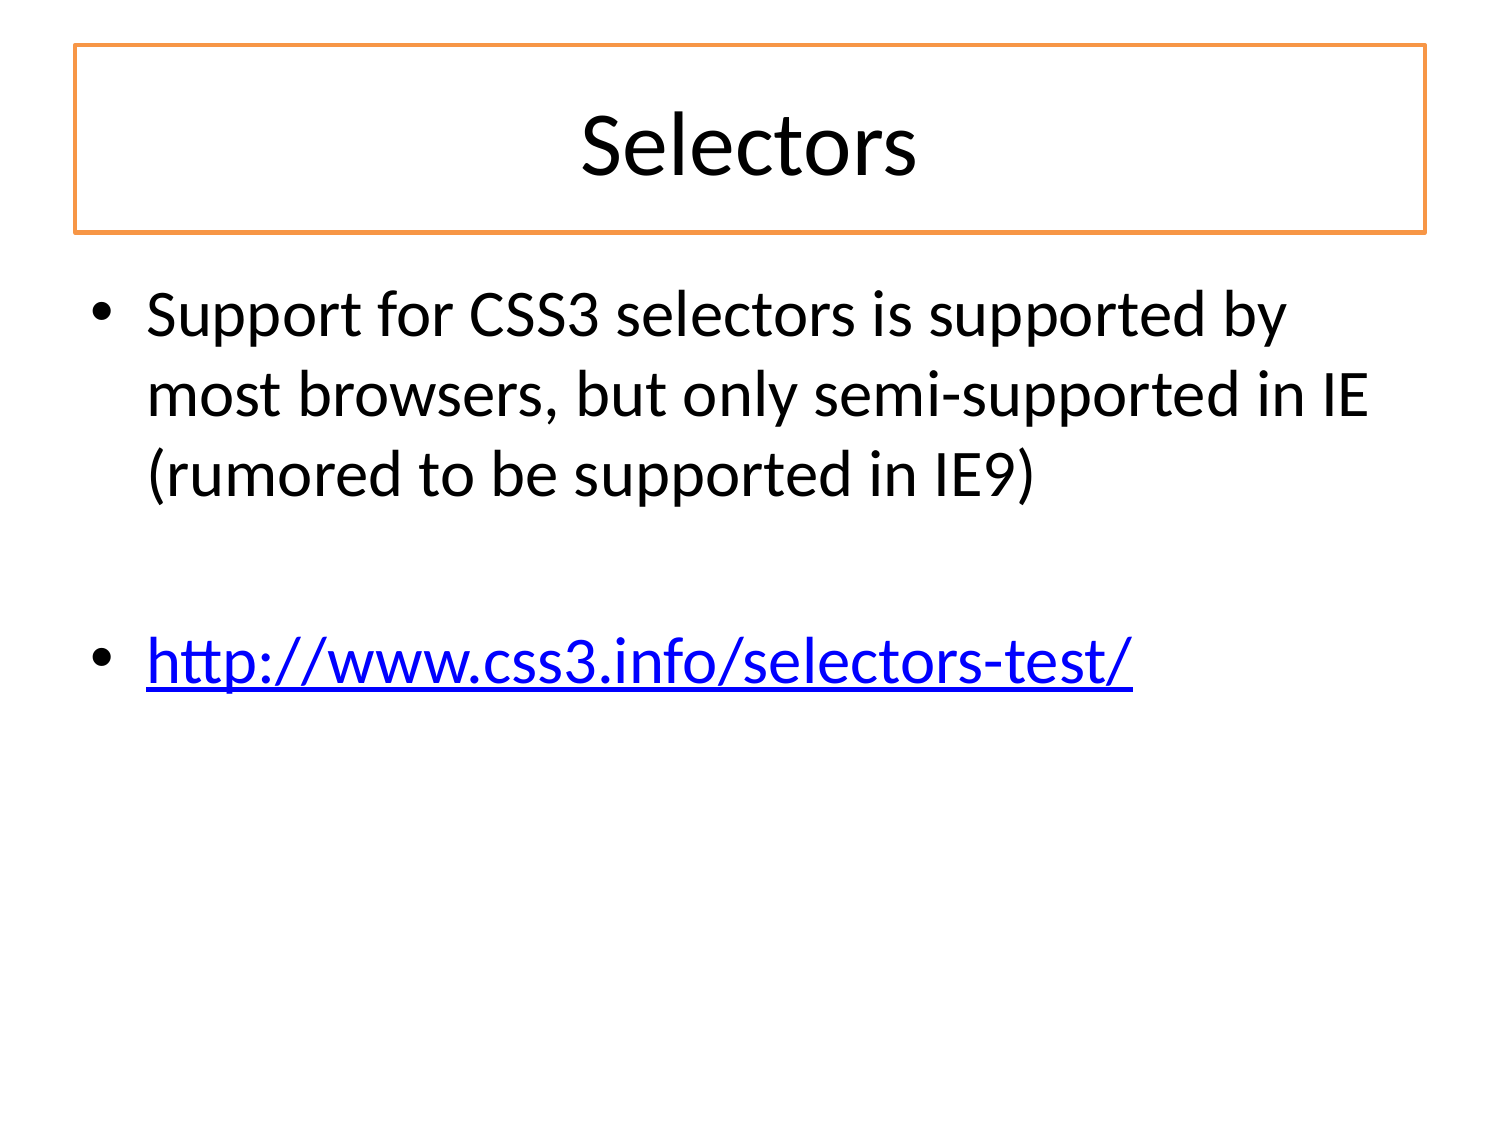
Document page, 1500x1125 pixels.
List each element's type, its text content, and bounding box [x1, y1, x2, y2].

title Selectors [73, 43, 1427, 235]
list Support for CSS3 selectors is supported by most browsers, but only semi-supported in IE (rumored to be supported in IE9) http://www.css3.info/selectors-test/ [75, 262, 1425, 1005]
